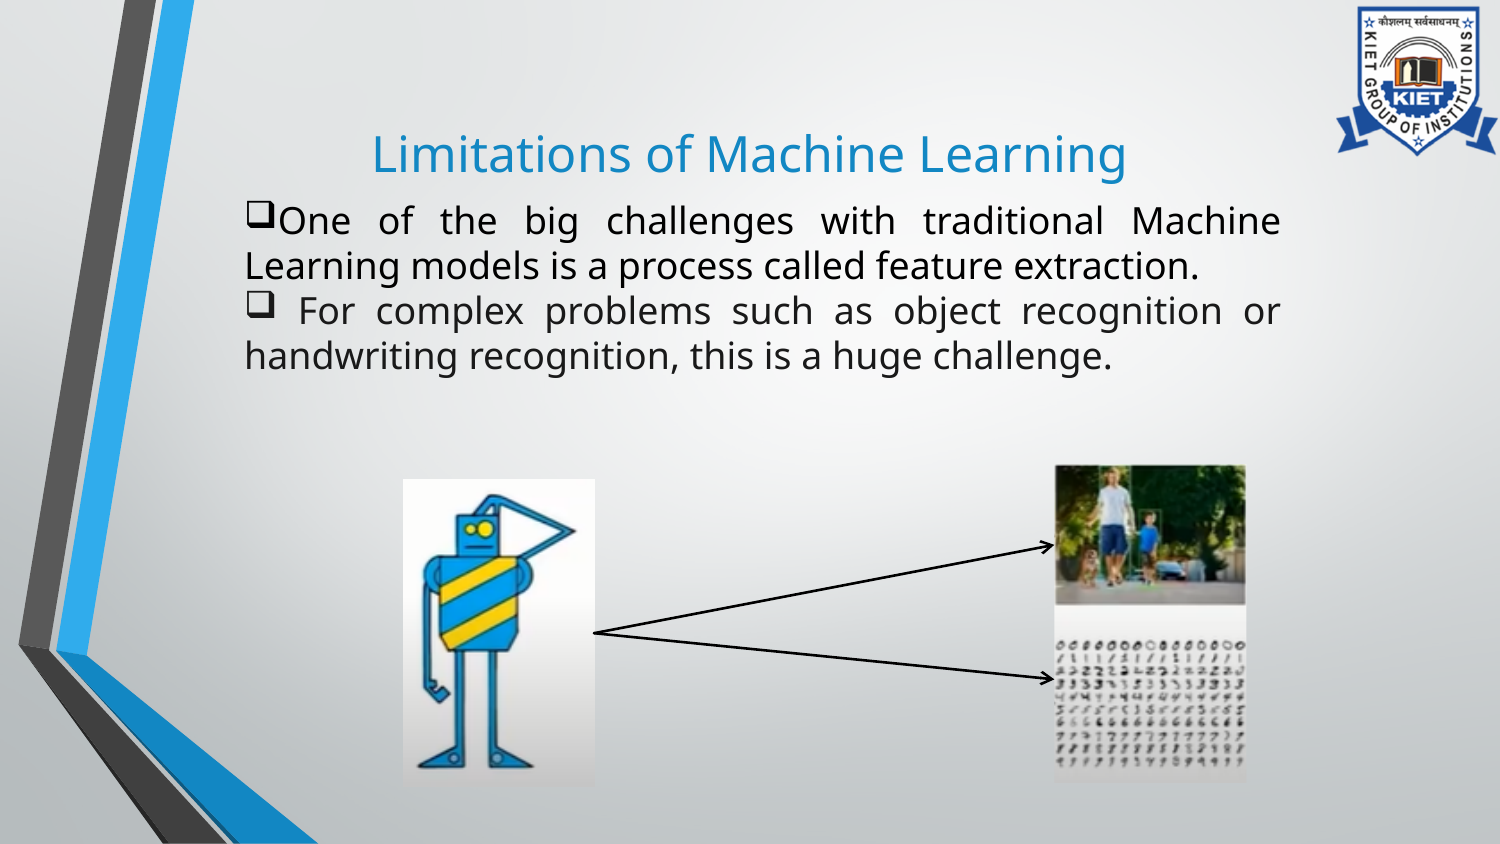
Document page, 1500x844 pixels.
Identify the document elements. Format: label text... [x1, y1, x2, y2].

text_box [593, 544, 1055, 632]
text_box One of the big challenges with traditional Machine Learning models is a process called feature extraction. For complex problems such as object recognition or handwriting recognition, this is a huge challenge. [229, 189, 1298, 385]
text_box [593, 632, 1055, 680]
picture [1334, 0, 1500, 166]
picture [403, 479, 595, 787]
picture [1054, 464, 1247, 784]
title Limitations of Machine Learning [75, 70, 1425, 234]
